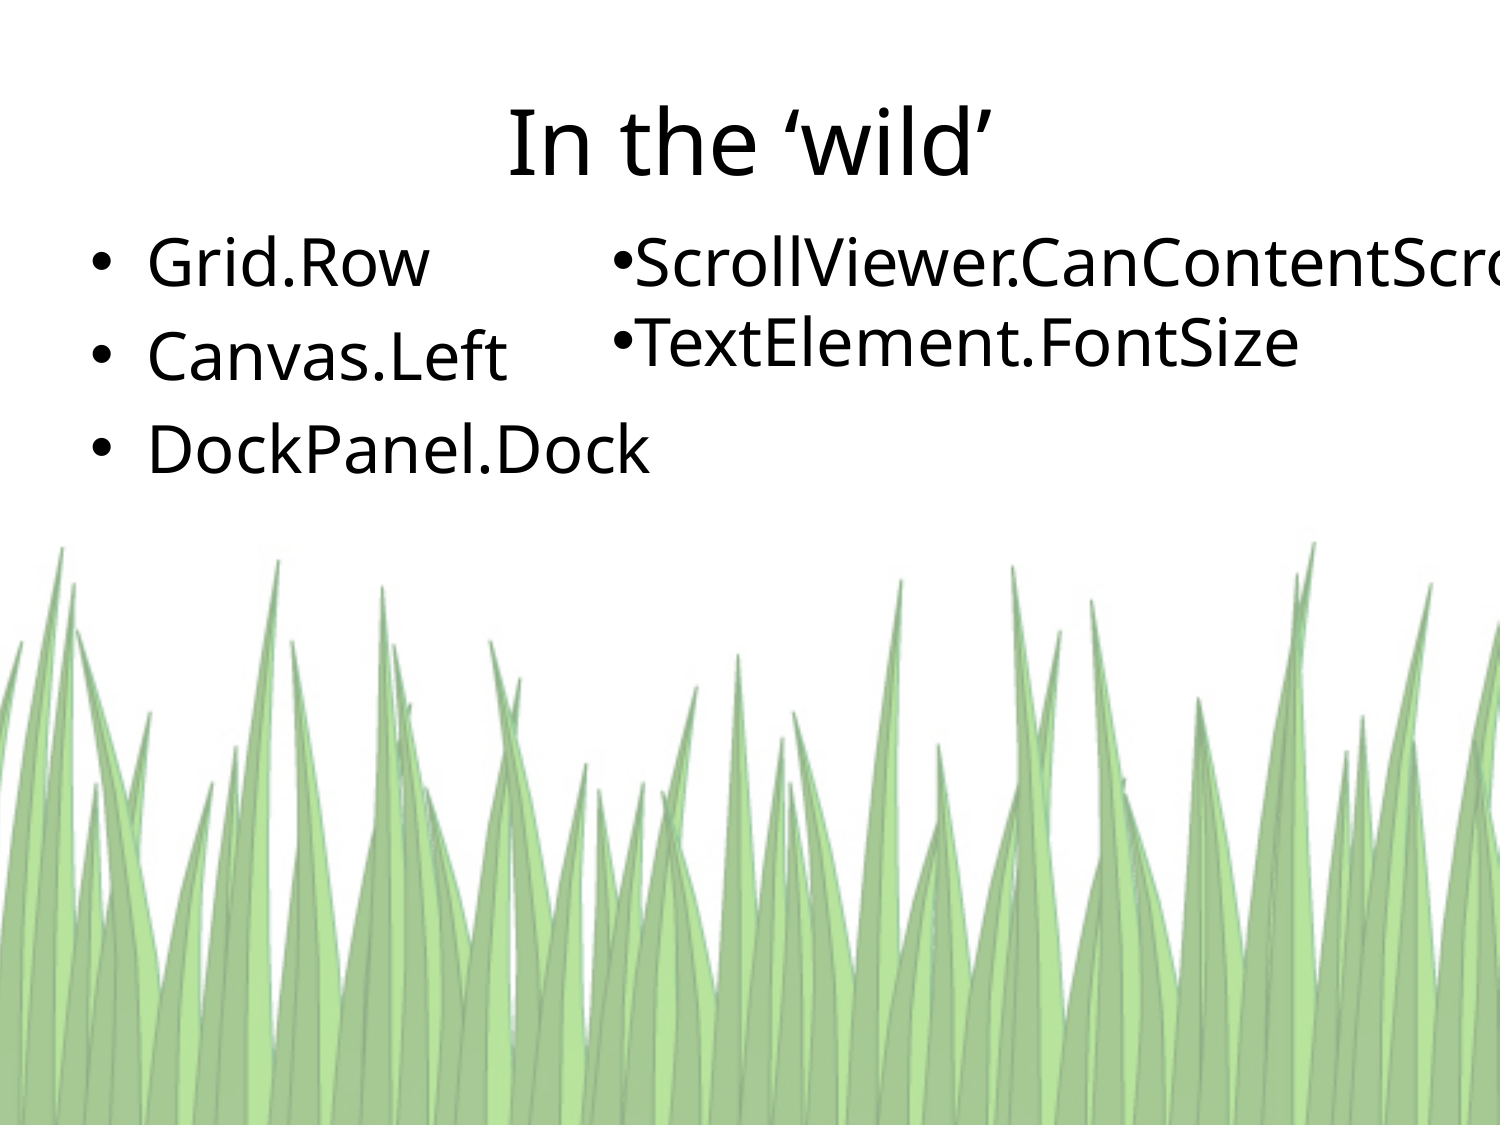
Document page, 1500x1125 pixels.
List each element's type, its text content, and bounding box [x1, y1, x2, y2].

title In the ‘wild’ [75, 45, 1425, 212]
text_box ScrollViewer.CanContentScroll TextElement.FontSize [596, 212, 1500, 361]
list Grid.Row Canvas.Left DockPanel.Dock [75, 212, 596, 360]
picture [0, 362, 1500, 1125]
